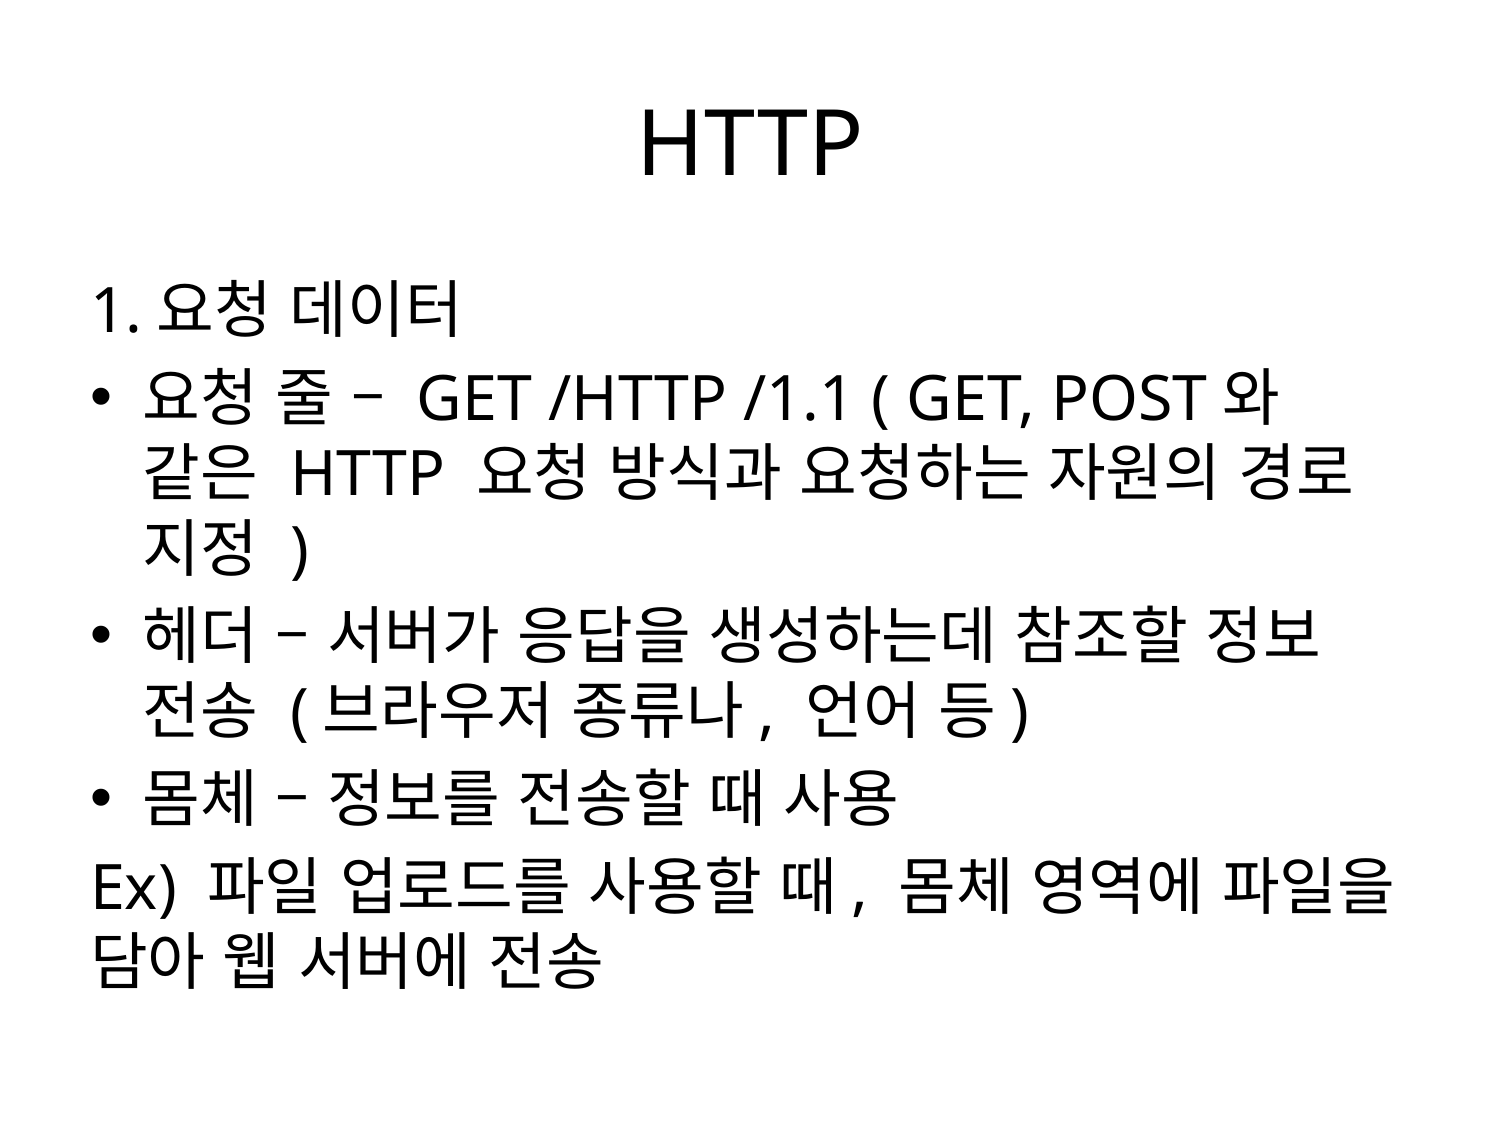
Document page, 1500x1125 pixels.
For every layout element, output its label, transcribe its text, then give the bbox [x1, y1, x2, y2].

title HTTP [75, 45, 1425, 233]
list 1.요청 데이터 요청 줄 – GET /HTTP /1.1 ( GET, POST와 같은 HTTP 요청 방식과 요청하는 자원의 경로 지정 ) 헤더 – 서버가 응답을 생성하는데 참조할 정보 전송 (브라우저 종류나, 언어 등) 몸체 – 정보를 전송할 때 사용 Ex) 파일 업로드를 사용할 때, 몸체 영역에 파일을 담아 웹 서버에 전송 [75, 262, 1425, 1005]
